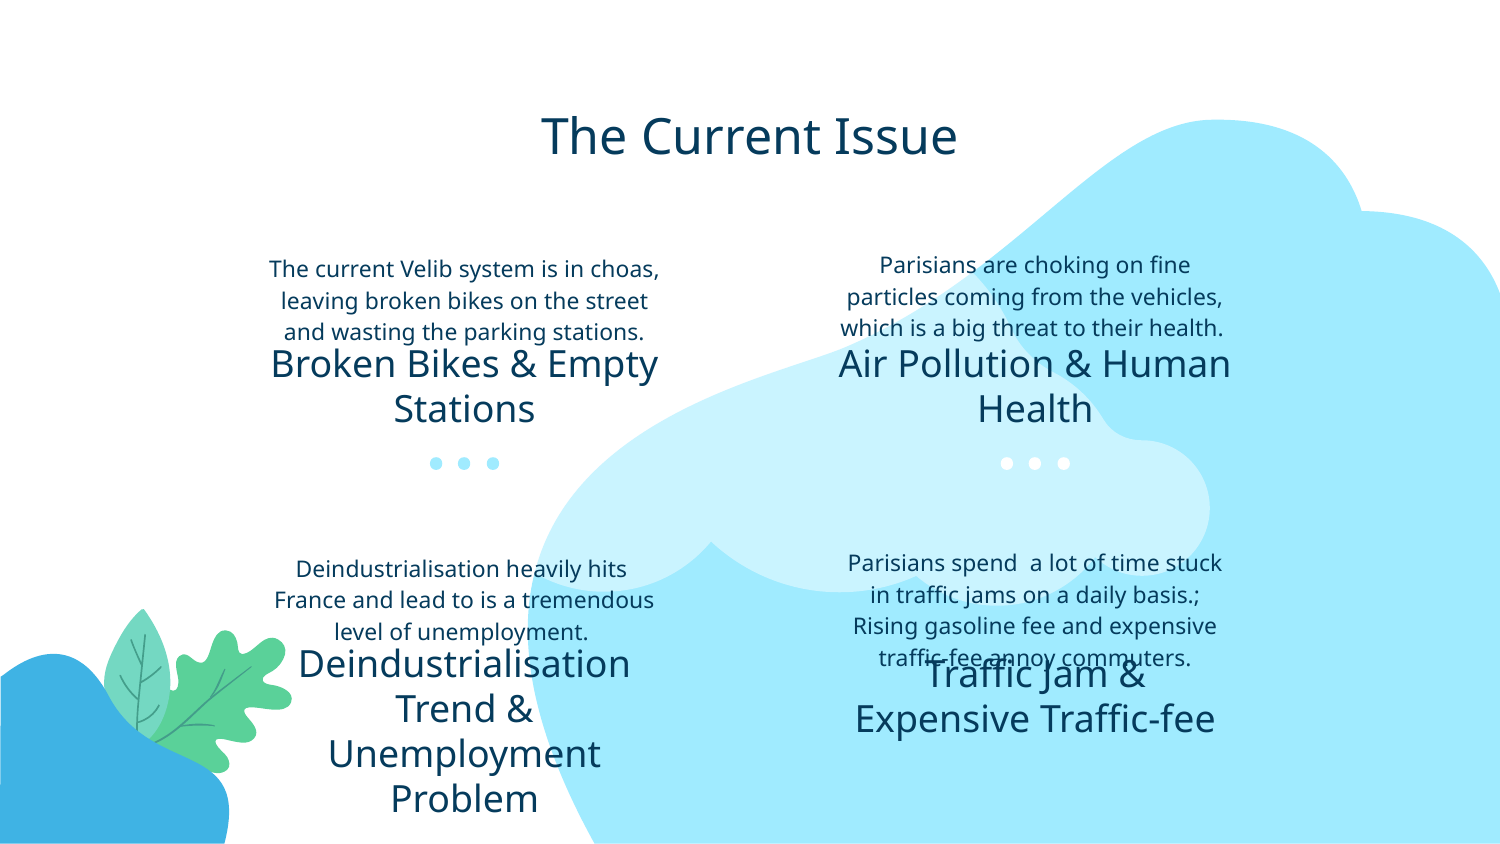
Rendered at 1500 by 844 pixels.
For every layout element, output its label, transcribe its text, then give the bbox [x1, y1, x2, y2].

subtitle Parisians spend a lot of time stuck in traffic jams on a daily basis.; Rising gasoline fee and expensive traffic-fee annoy commuters. [821, 507, 1250, 671]
title Traffic Jam & Expensive Traffic-fee [821, 671, 1250, 716]
subtitle Deindustrialisation heavily hits France and lead to is a tremendous level of unemployment. [250, 482, 679, 646]
title Air Pollution & Human Health [821, 342, 1250, 406]
title Deindustrialisation Trend & Unemployment Problem [250, 646, 679, 706]
title The Current Issue [117, 89, 1383, 183]
title Broken Bikes & Empty Stations [250, 346, 679, 406]
subtitle Parisians are choking on fine particles coming from the vehicles, which is a big threat to their health. [821, 178, 1250, 342]
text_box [427, 456, 502, 471]
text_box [998, 456, 1073, 471]
subtitle The current Velib system is in choas, leaving broken bikes on the street and wasting the parking stations. [250, 182, 679, 346]
